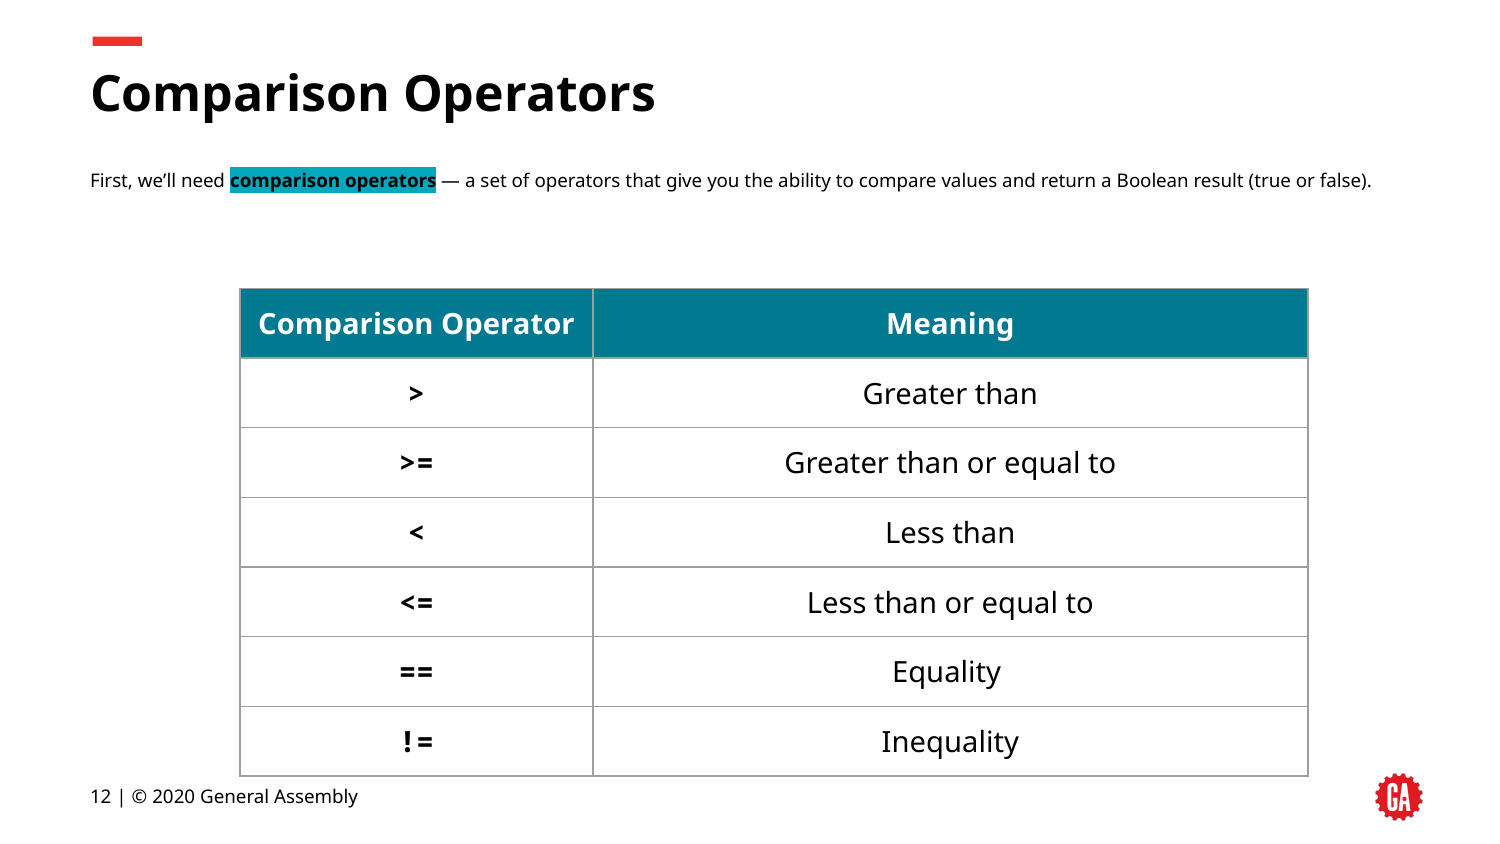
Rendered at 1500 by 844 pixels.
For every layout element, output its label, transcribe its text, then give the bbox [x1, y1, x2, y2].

table_cell == [241, 637, 592, 706]
table_header Comparison Operator [241, 289, 592, 357]
table_cell Less than or equal to [594, 568, 1307, 636]
title Comparison Operators [75, 46, 1473, 140]
table_cell < [241, 498, 592, 566]
table_cell <= [241, 568, 592, 636]
table_cell > [241, 359, 592, 427]
table_header Meaning [594, 289, 1307, 357]
slide_number 12 | © 2020 General Assembly [75, 764, 465, 830]
table_cell Inequality [594, 707, 1307, 775]
table_cell >= [241, 428, 592, 497]
table_cell != [241, 707, 592, 775]
table_cell Greater than [594, 359, 1307, 427]
table_cell Less than [594, 498, 1307, 566]
table_cell Equality [594, 637, 1307, 706]
list First, we’ll need comparison operators — a set of operators that give you the ability to compare values and return a Boolean result (true or false). [75, 150, 1424, 263]
picture [1373, 771, 1425, 823]
table_cell Greater than or equal to [594, 428, 1307, 497]
